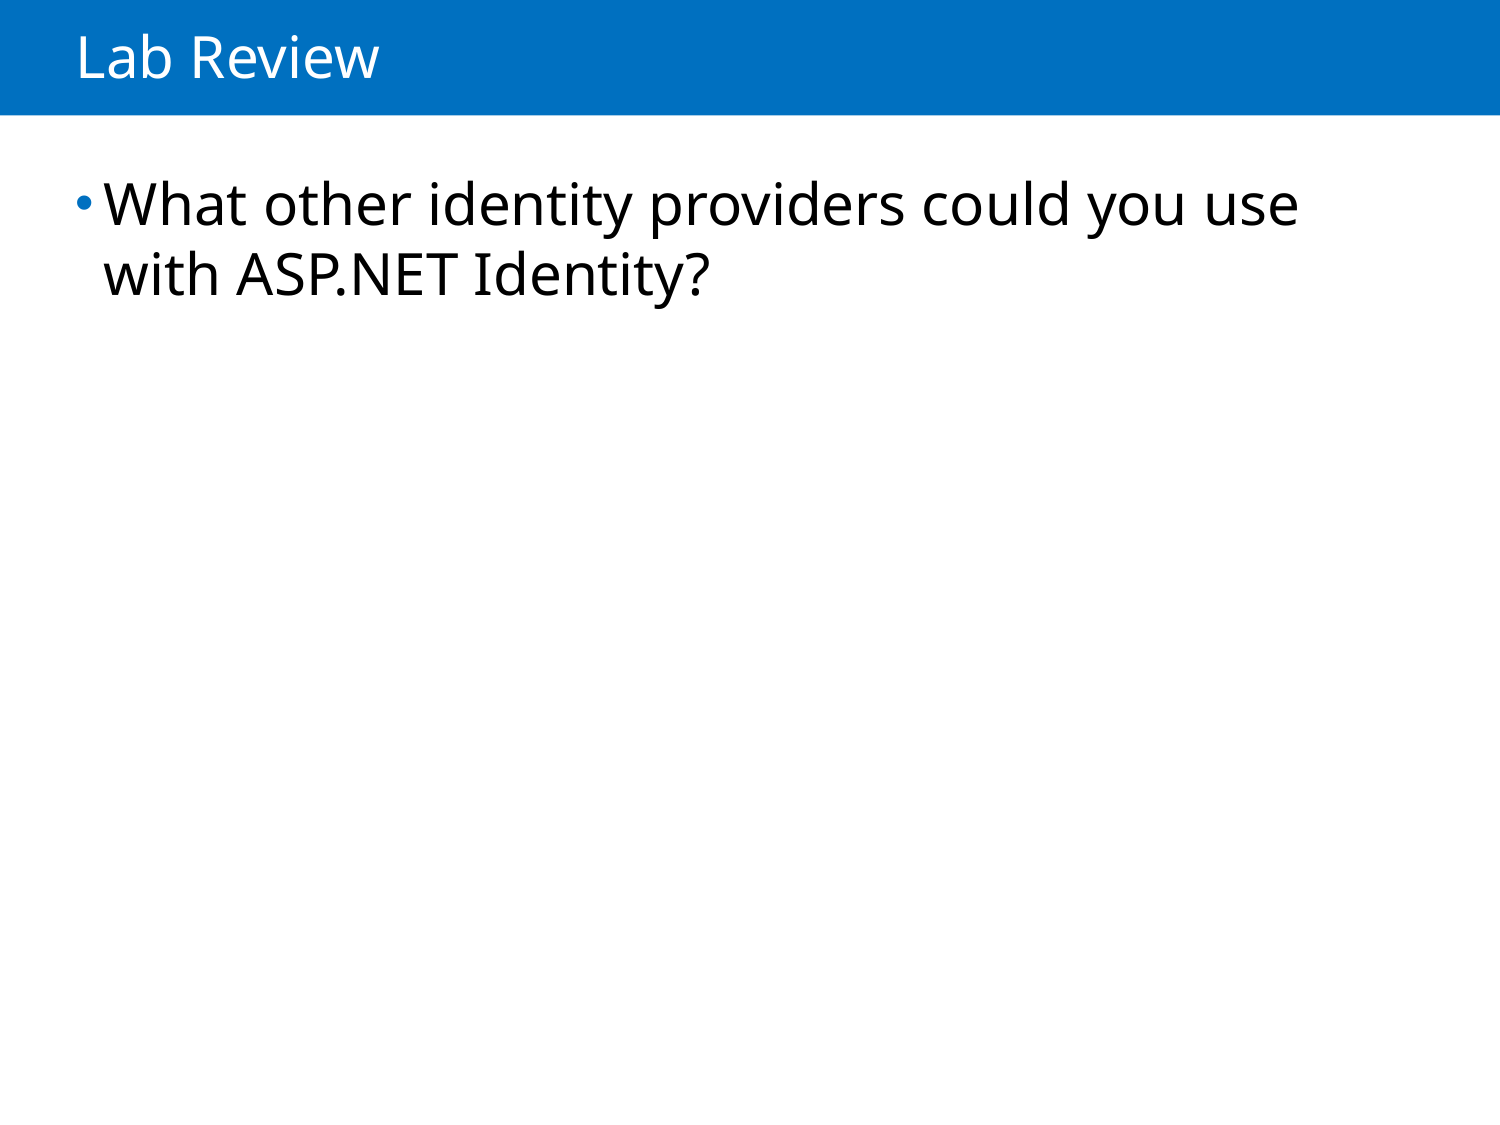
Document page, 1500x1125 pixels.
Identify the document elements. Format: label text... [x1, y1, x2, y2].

title Lab Review [75, 0, 1351, 122]
list What other identity providers could you use with ASP.NET Identity? [74, 167, 1408, 1013]
